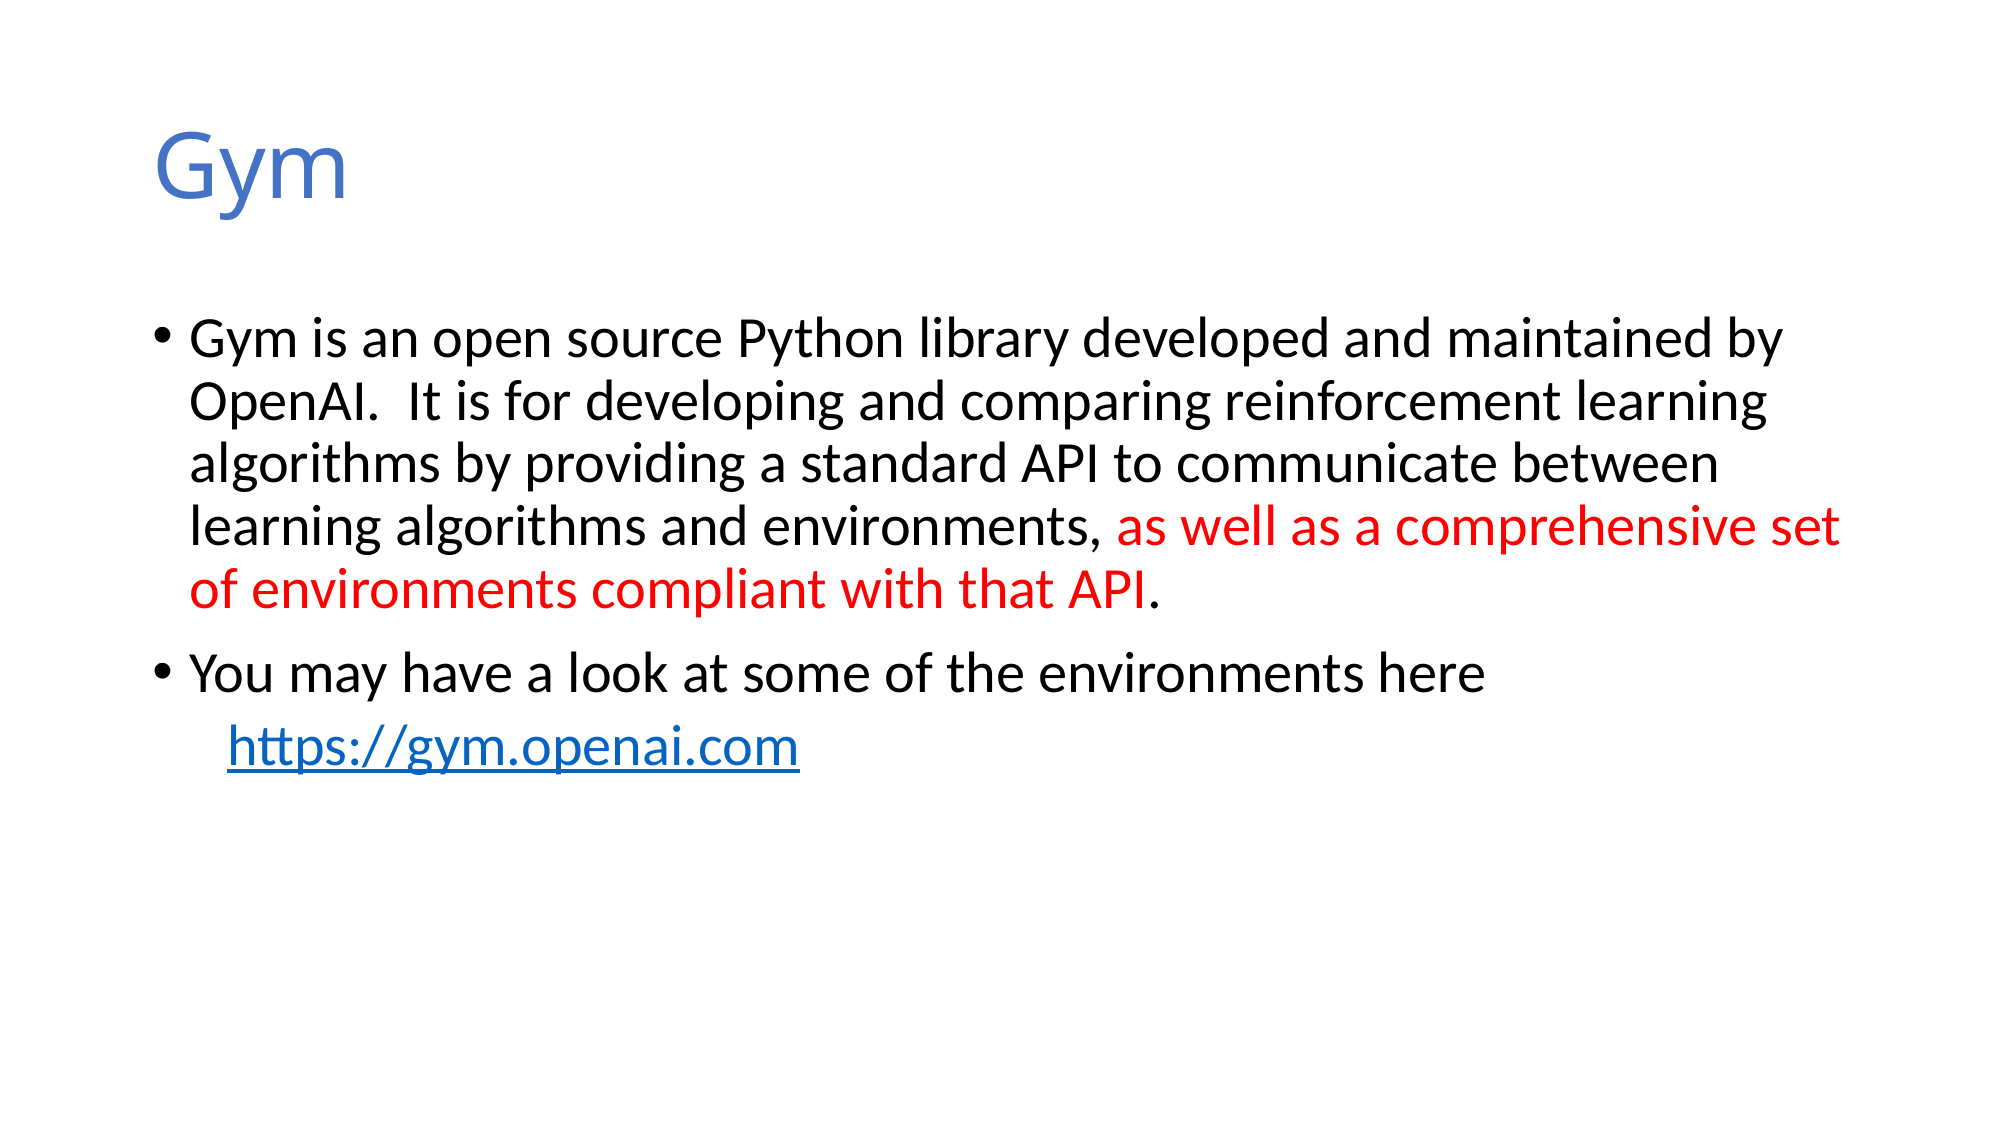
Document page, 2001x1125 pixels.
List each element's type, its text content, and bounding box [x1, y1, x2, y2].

title Gym [137, 59, 1863, 278]
list Gym is an open source Python library developed and maintained by OpenAI. It is for developing and comparing reinforcement learning algorithms by providing a standard API to communicate between learning algorithms and environments, as well as a comprehensive set of environments compliant with that API. You may have a look at some of the environments here https://gym.openai.com [137, 299, 1863, 1014]
